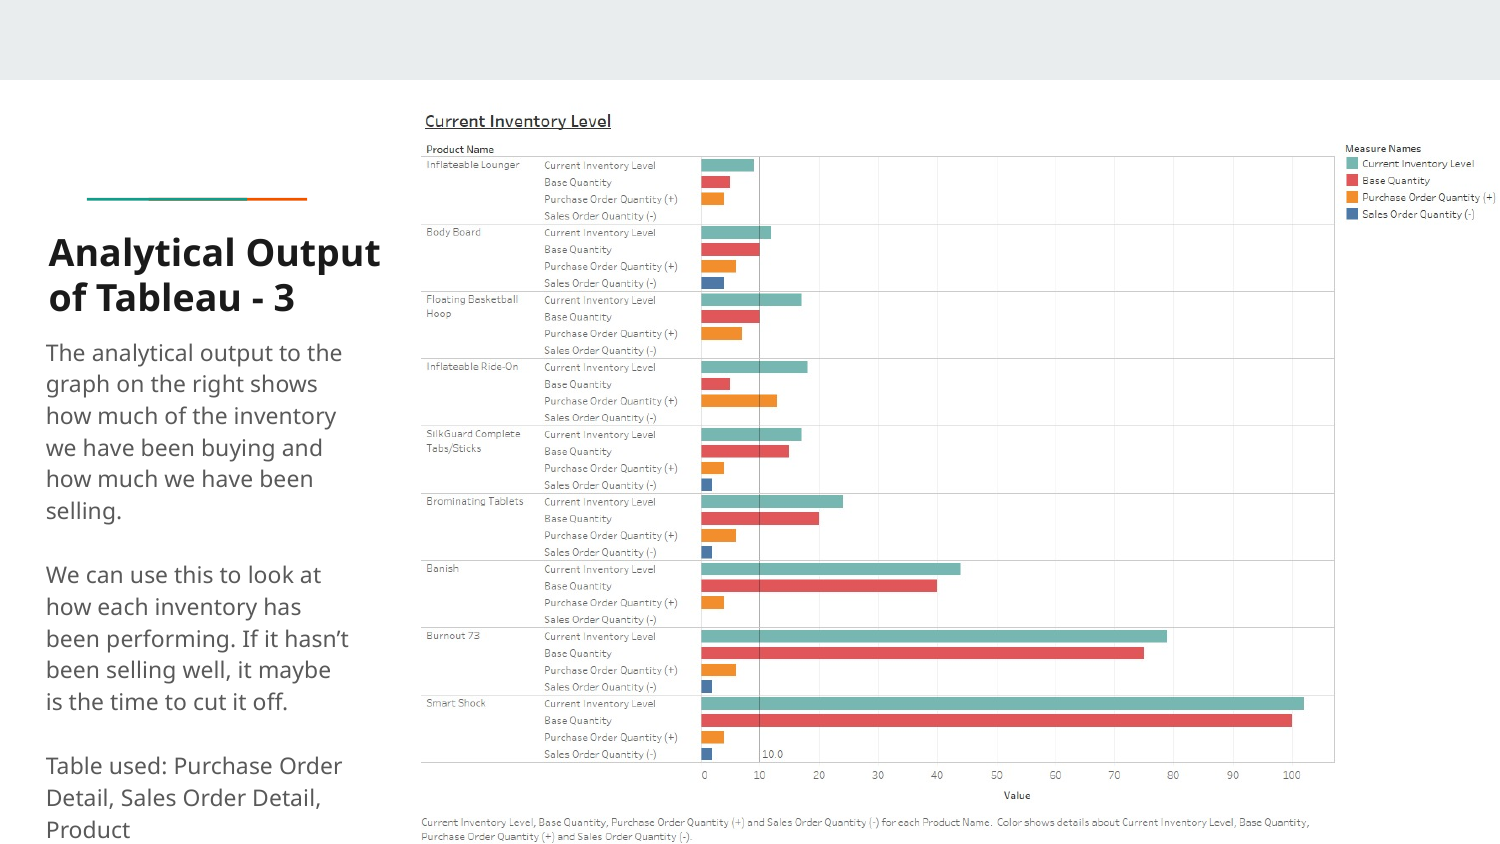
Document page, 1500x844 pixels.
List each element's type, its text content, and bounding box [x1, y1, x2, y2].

picture [421, 102, 1500, 844]
list The analytical output to the graph on the right shows how much of the inventory we have been buying and how much we have been selling. We can use this to look at how each inventory has been performing. If it hasn’t been selling well, it maybe is the time to cut it off. Table used: Purchase Order Detail, Sales Order Detail, Product [30, 319, 367, 817]
title Analytical Output of Tableau - 3 [33, 213, 416, 401]
